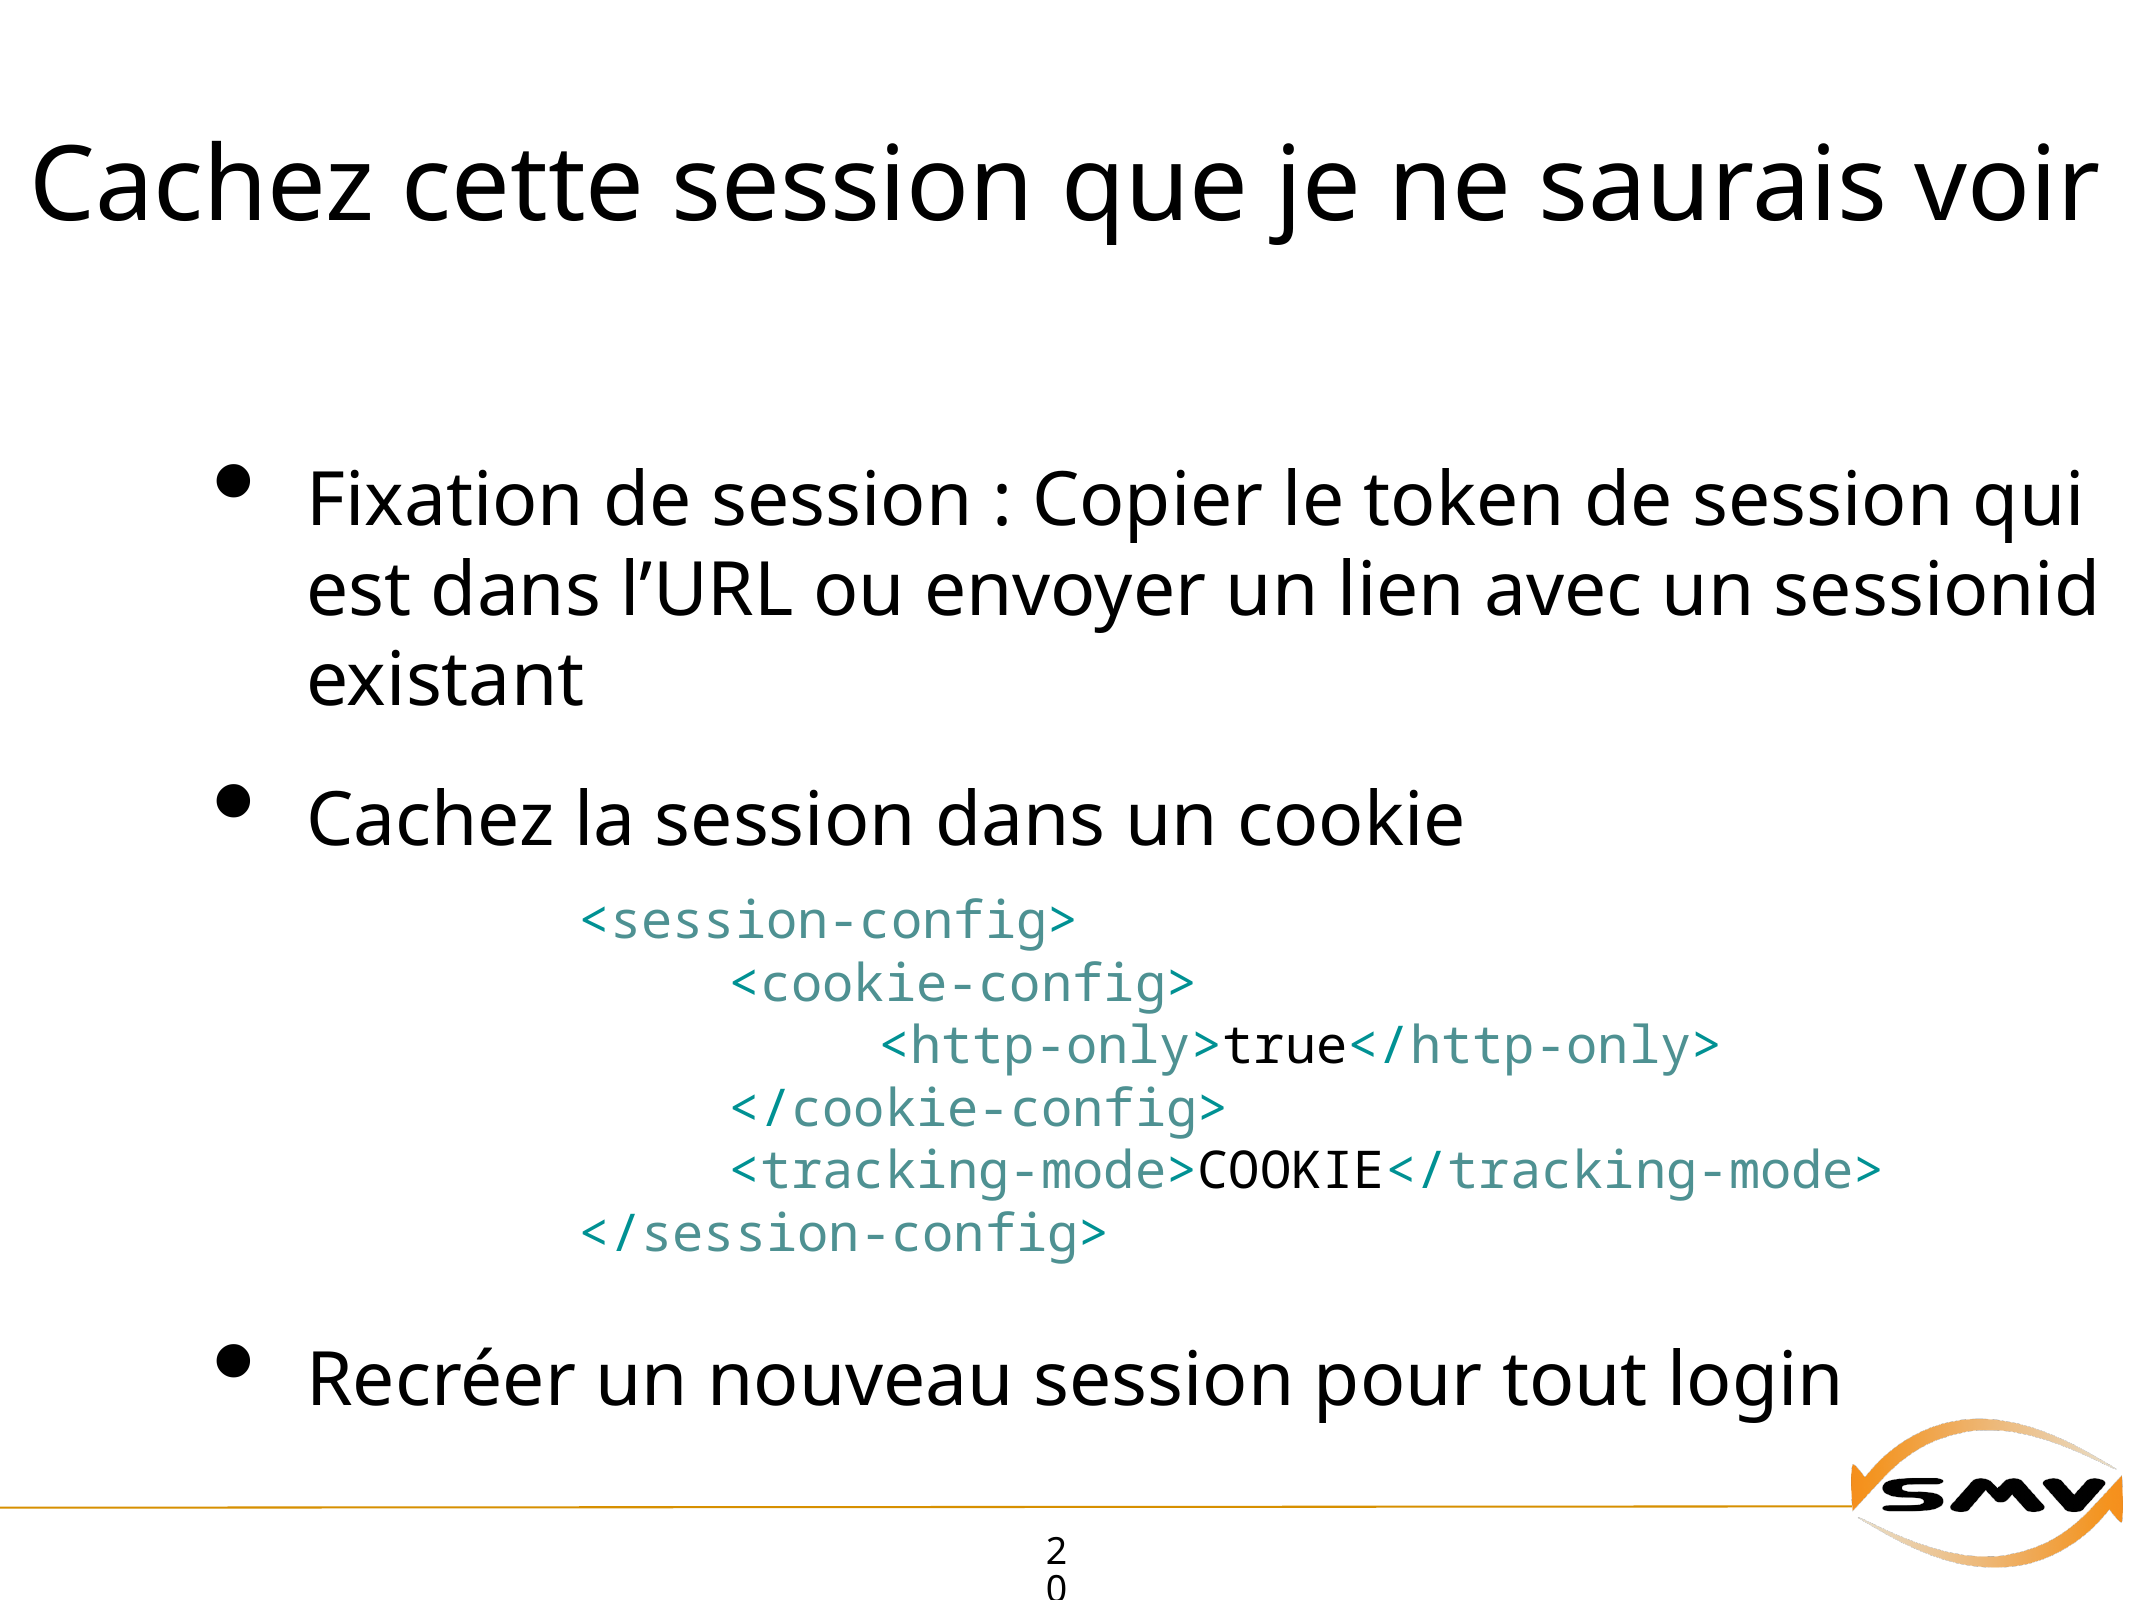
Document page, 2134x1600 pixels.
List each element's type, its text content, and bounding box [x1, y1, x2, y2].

text_box Fixation de session : Copier le token de session qui est dans l’URL ou envoyer un lien avec un sessionid existant Cachez la session dans un cookie Recréer un nouveau session pour tout login [204, 404, 2134, 1467]
title Cachez cette session que je ne saurais voir [17, 47, 2114, 310]
slide_number 20 [1036, 1518, 1095, 1580]
text_box <session-config> <cookie-config> <http-only>true</http-only> </cookie-config> <tracking-mode>COOKIE</tracking-mode> </session-config> [420, 878, 1894, 1270]
picture [1851, 1467, 2123, 1588]
